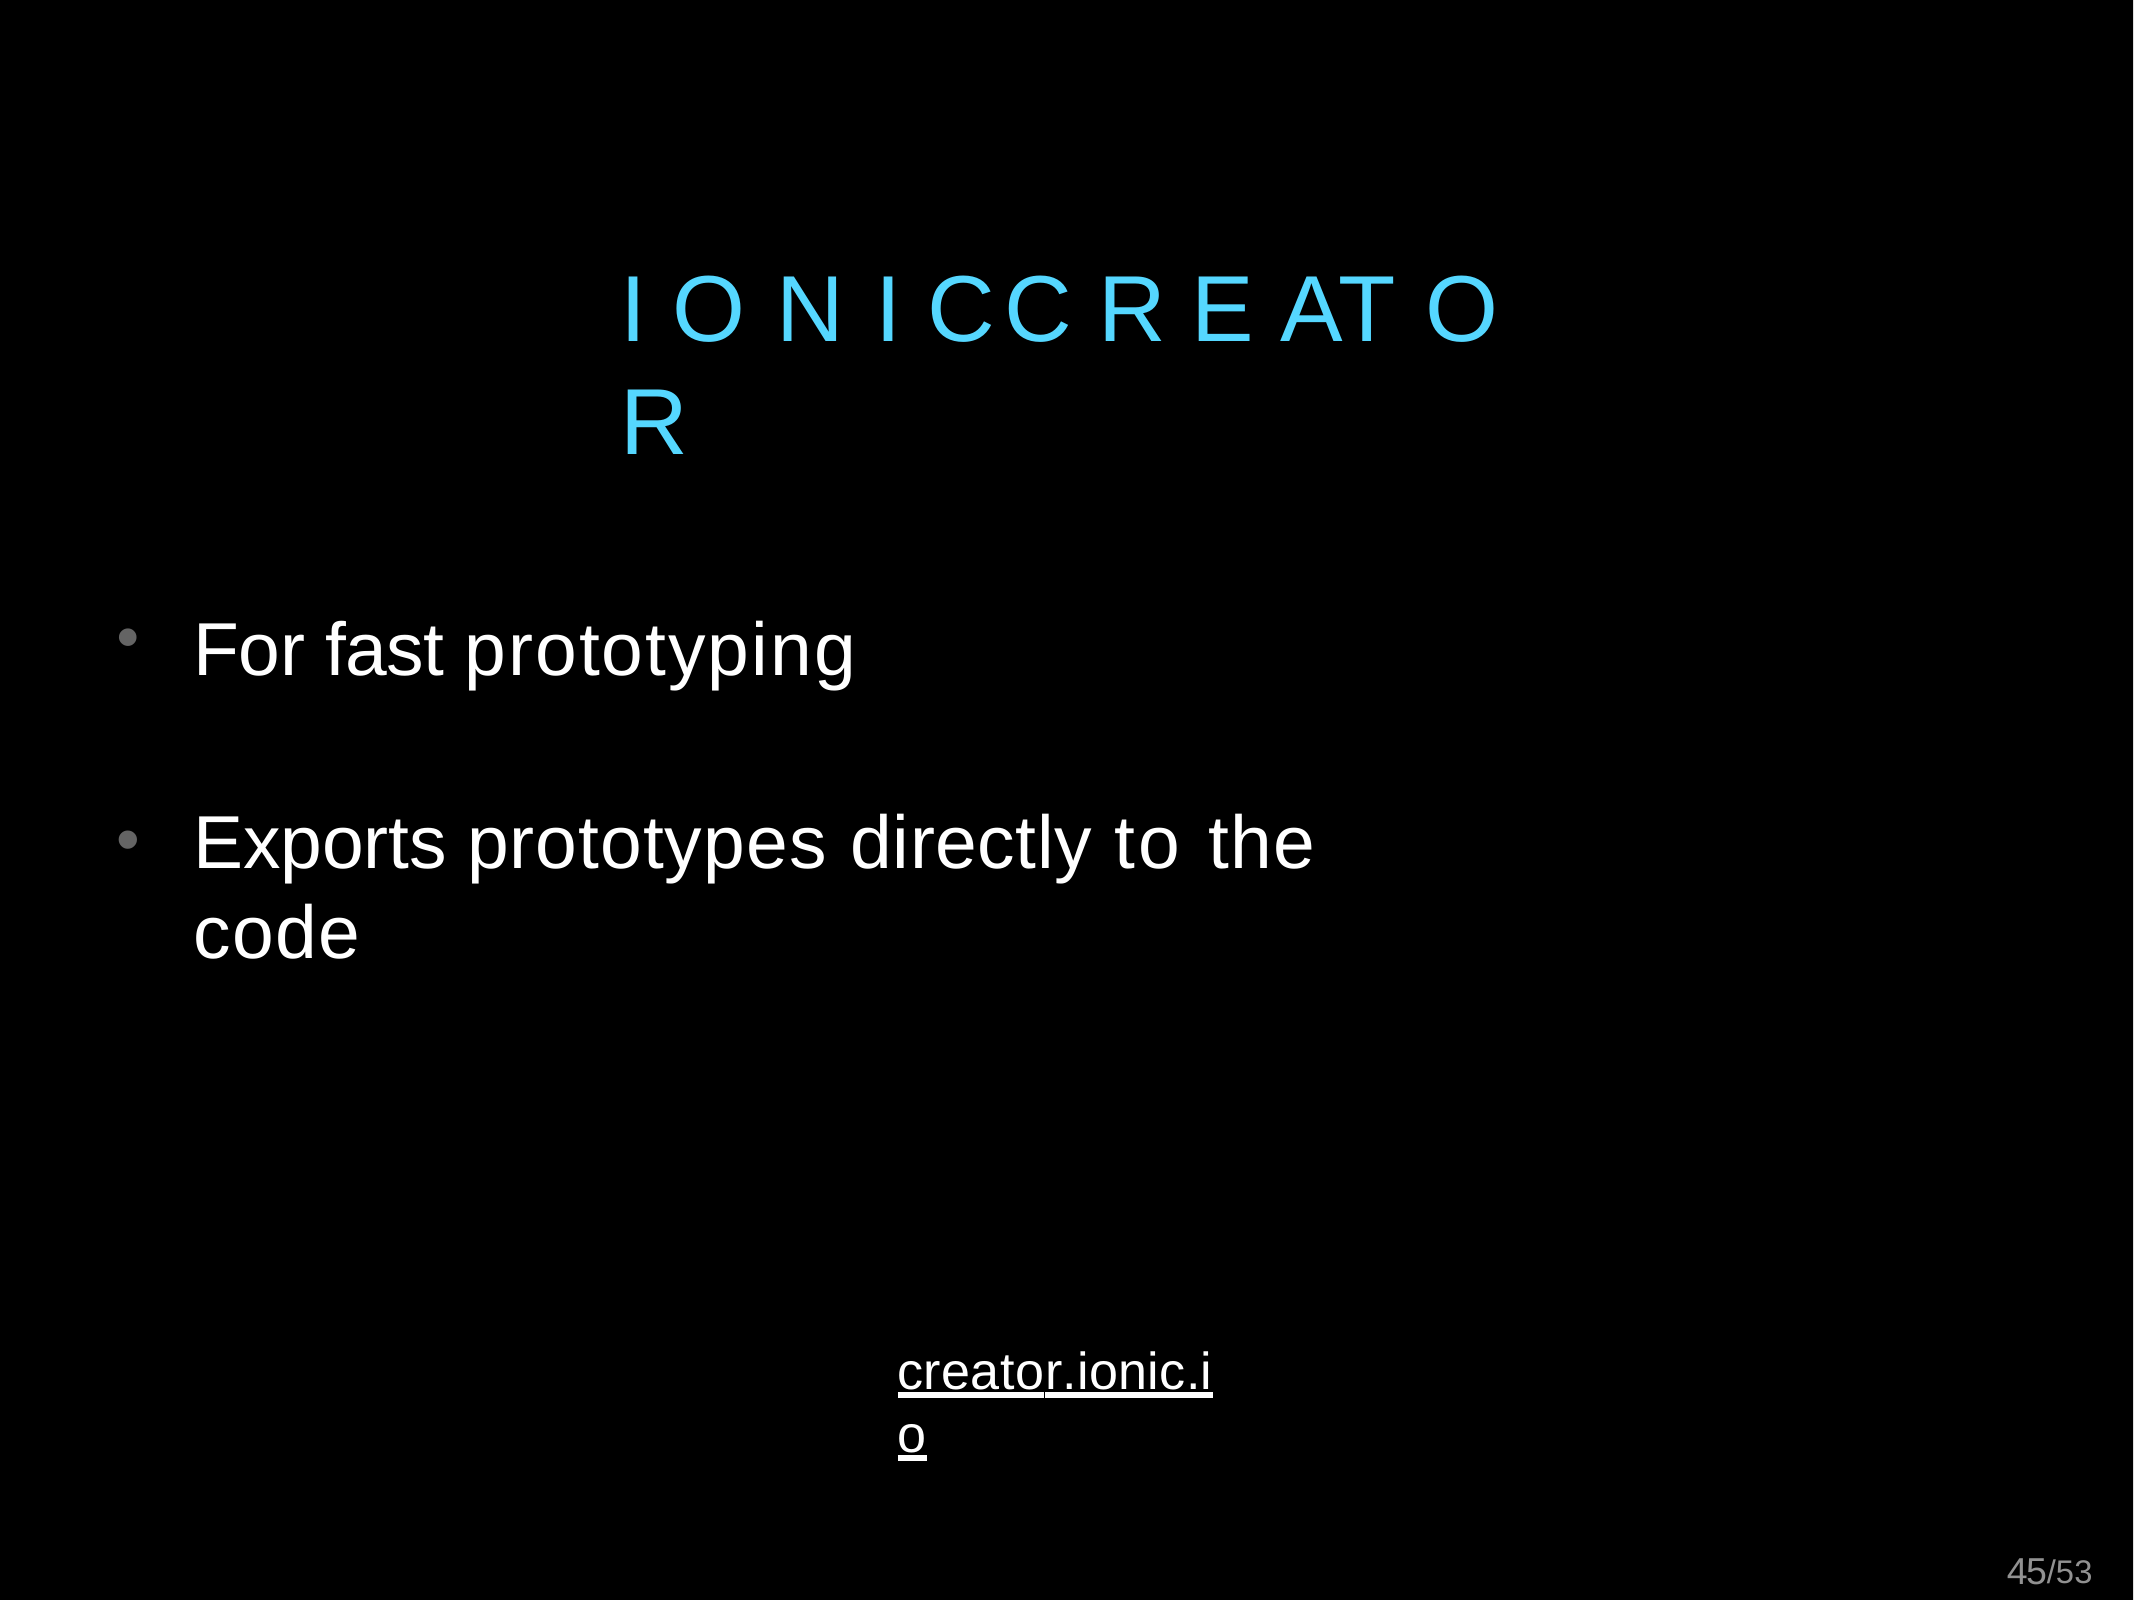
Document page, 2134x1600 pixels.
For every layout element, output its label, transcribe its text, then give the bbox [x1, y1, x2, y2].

text_box For fast prototyping Exports prototypes directly to the code [114, 597, 1498, 974]
title I O N I C C R E AT O R [617, 245, 1516, 516]
slide_number 45/53 [2002, 1524, 2101, 1600]
text_box creator.ionic.io [895, 1335, 1239, 1463]
